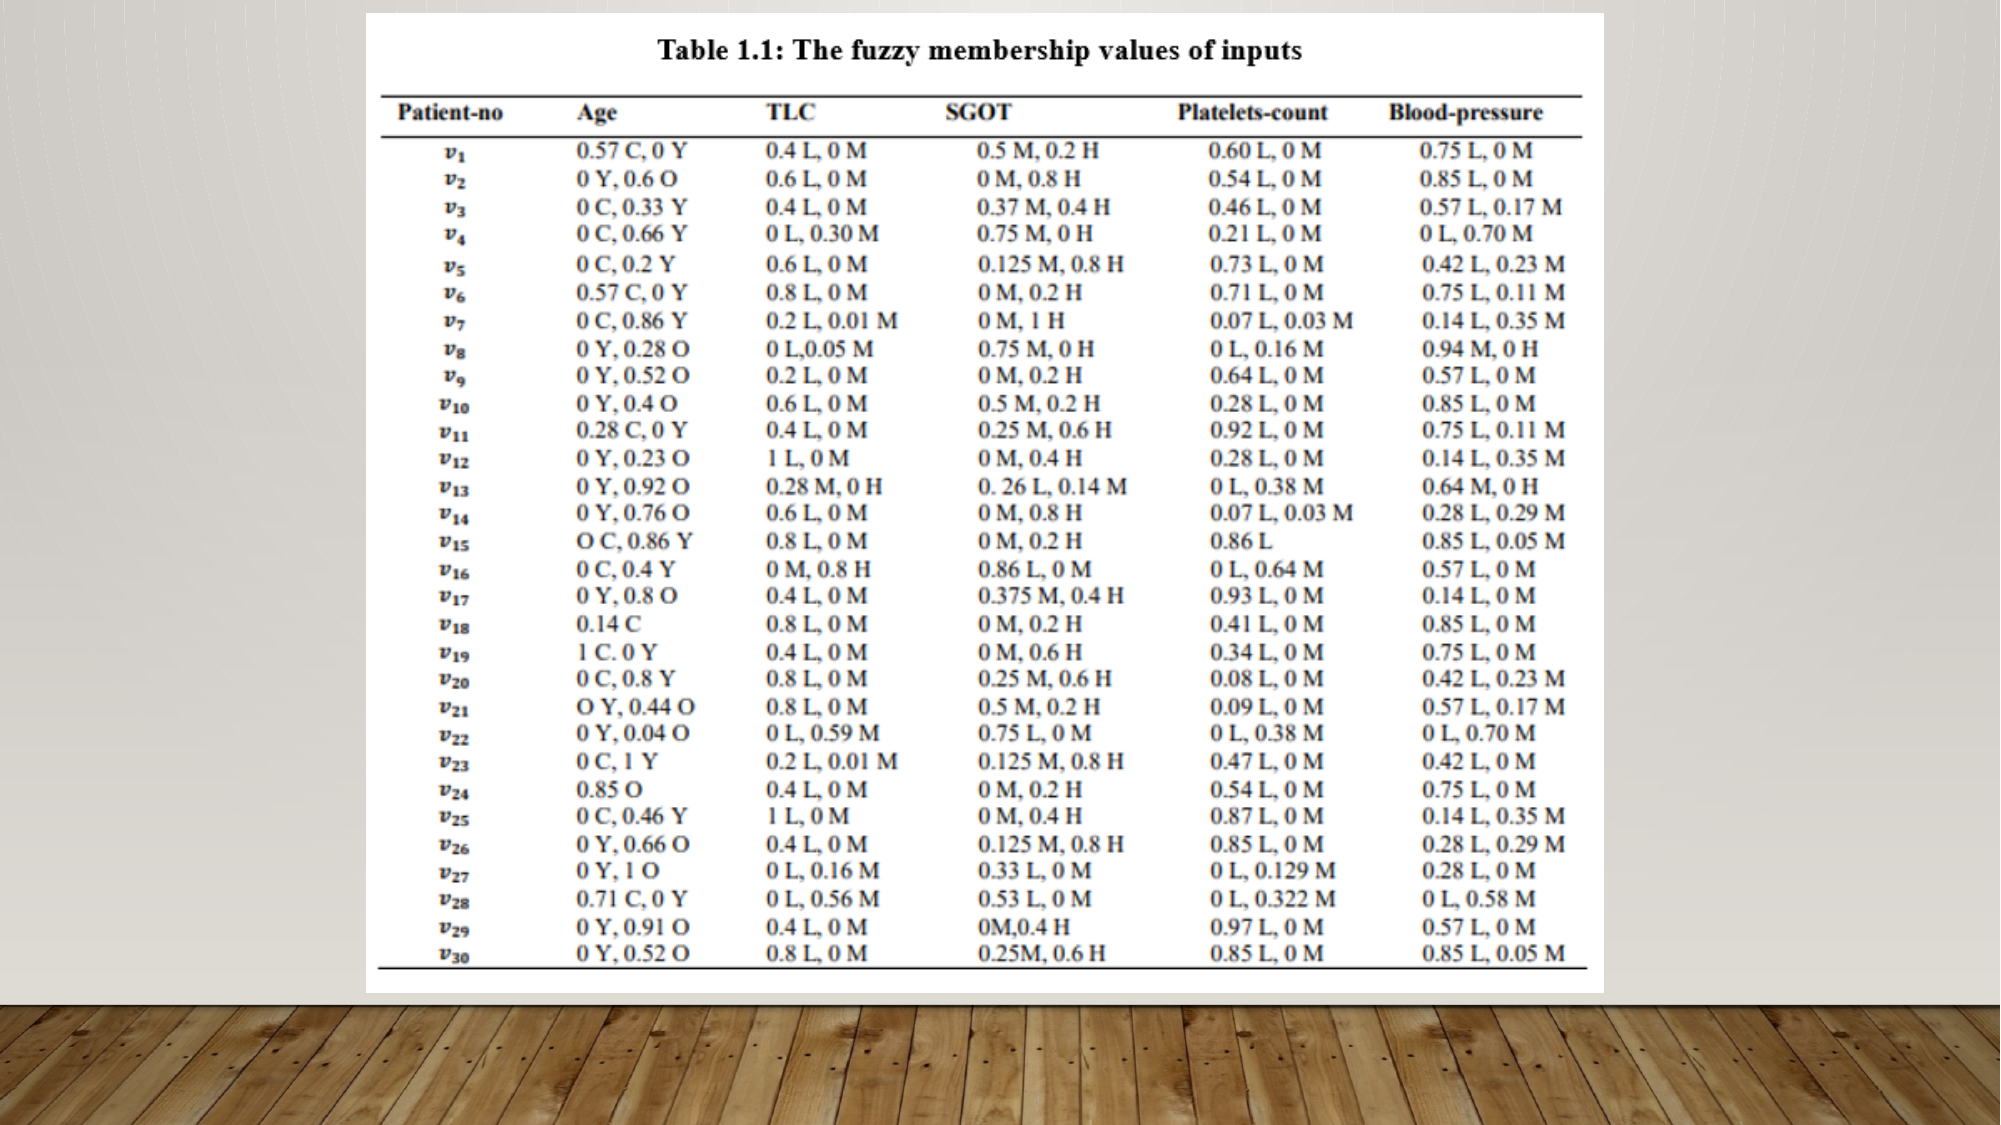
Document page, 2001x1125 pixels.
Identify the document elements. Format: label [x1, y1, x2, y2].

picture [365, 13, 1604, 993]
picture [0, 1005, 2000, 1125]
